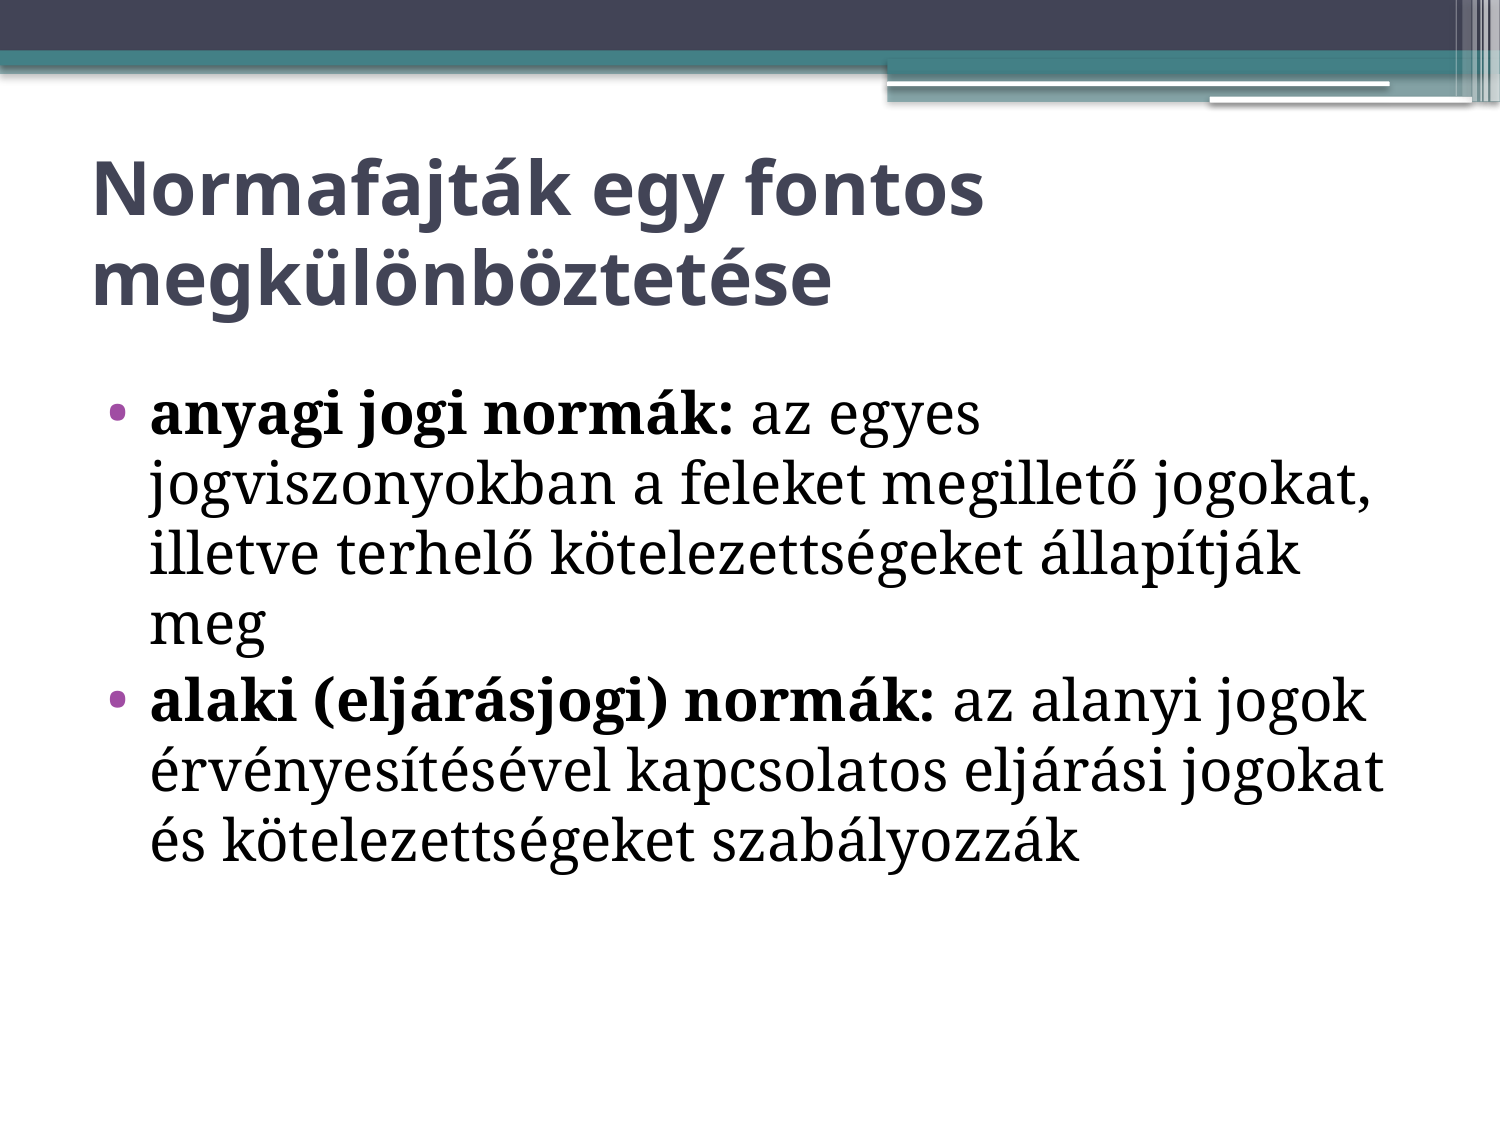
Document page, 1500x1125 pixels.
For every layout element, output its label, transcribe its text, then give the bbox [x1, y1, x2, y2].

list anyagi jogi normák: az egyes jogviszonyokban a feleket megillető jogokat, illetve terhelő kötelezettségeket állapítják meg alaki (eljárásjogi) normák: az alanyi jogok érvényesítésével kapcsolatos eljárási jogokat és kötelezettségeket szabályozzák [74, 368, 1426, 1079]
title Normafajták egy fontos megkülönböztetése [74, 187, 1426, 363]
